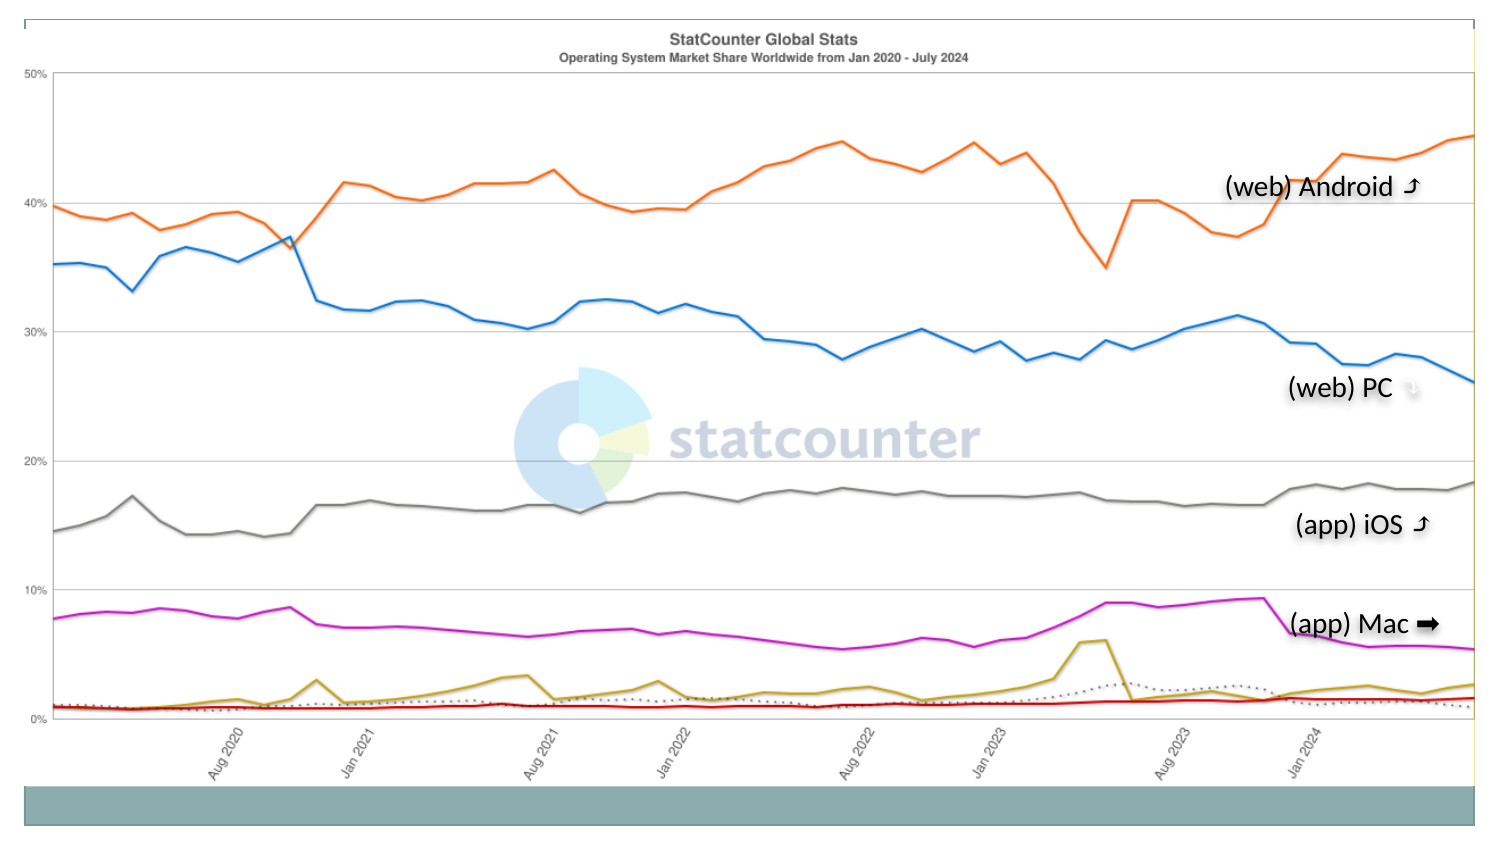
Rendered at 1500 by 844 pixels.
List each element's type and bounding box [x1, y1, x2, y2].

picture [21, 28, 1475, 786]
